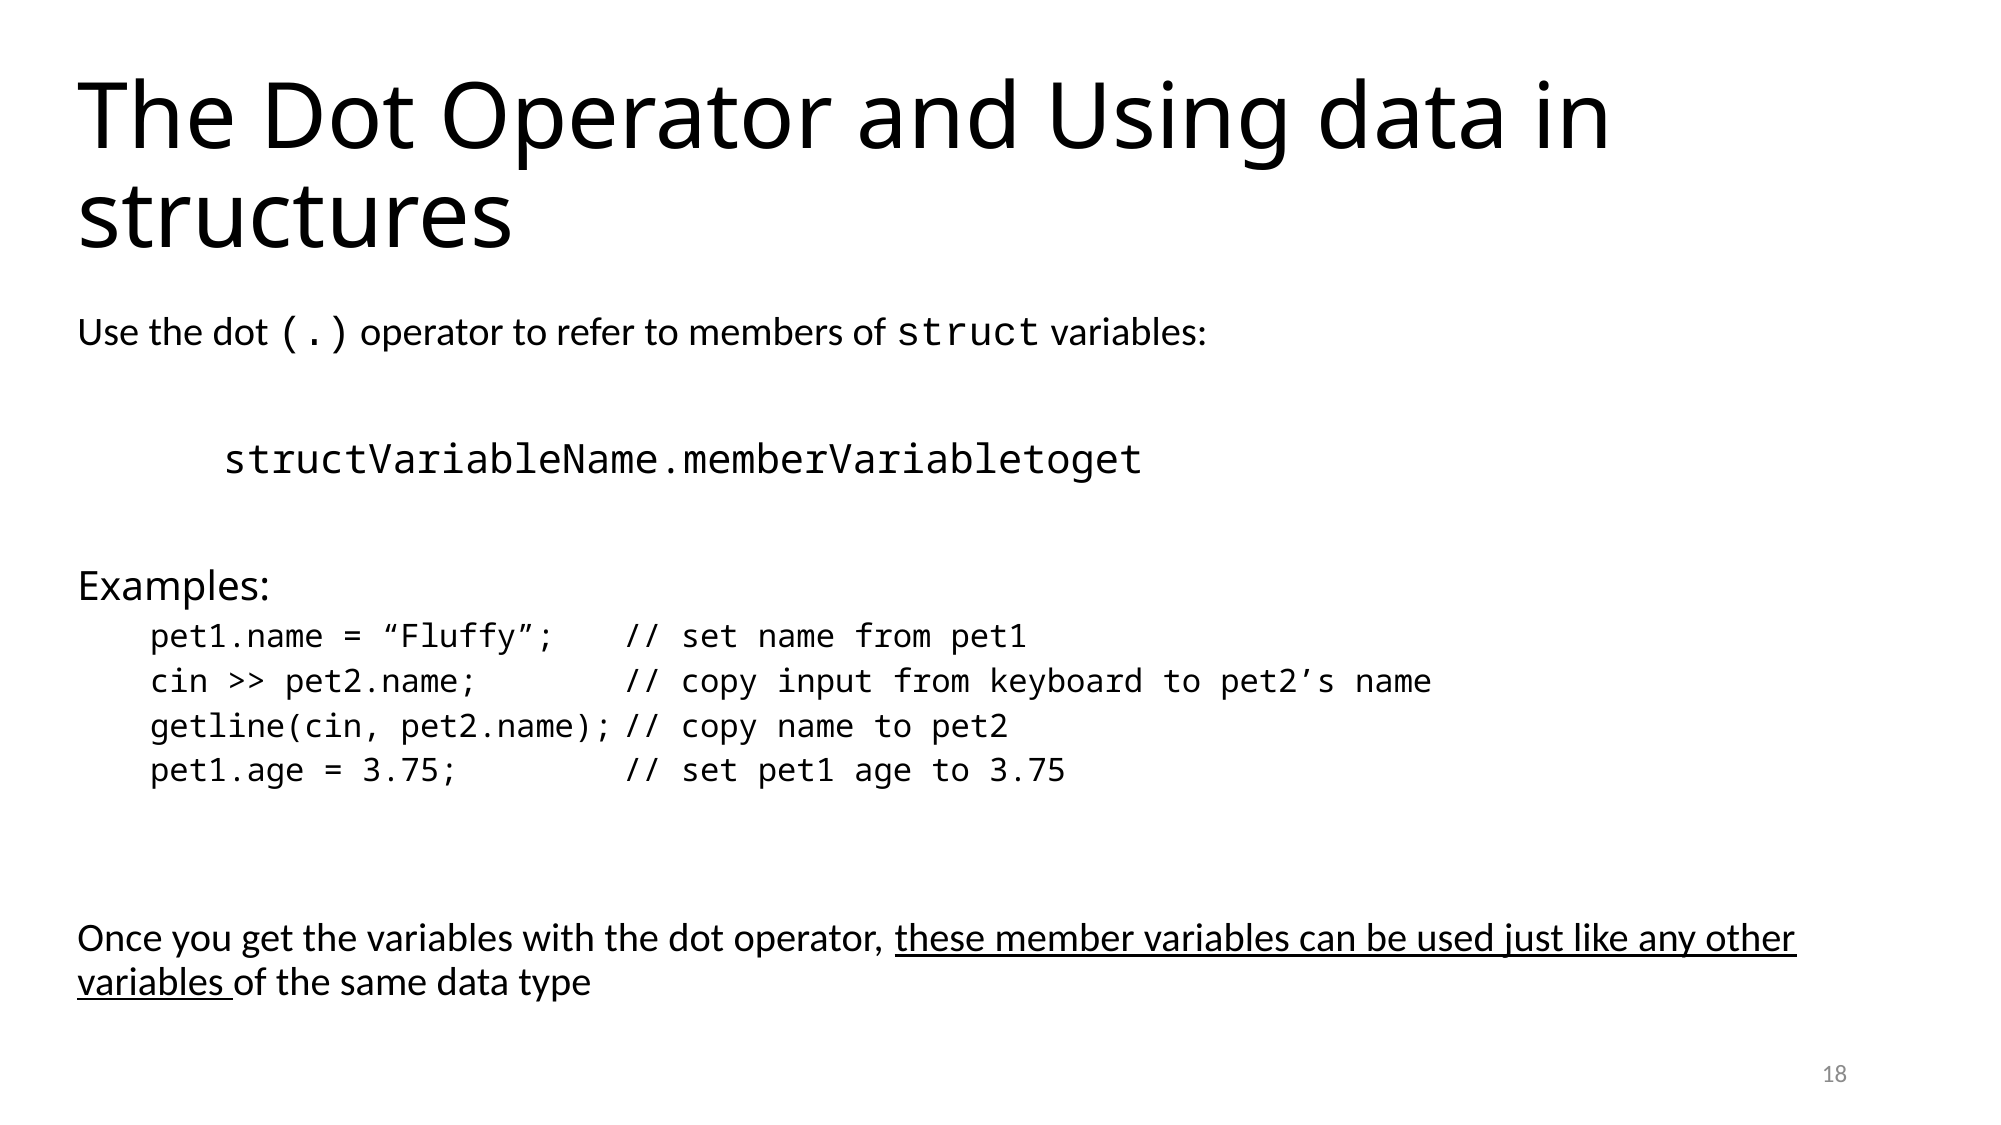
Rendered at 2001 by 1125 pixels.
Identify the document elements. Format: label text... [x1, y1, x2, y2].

list Use the dot (.) operator to refer to members of struct variables: structVariableName.memberVariabletoget Examples: pet1.name = “Fluffy”; // set name from pet1 cin >> pet2.name; // copy input from keyboard to pet2’s name getline(cin, pet2.name); // copy name to pet2 pet1.age = 3.75; // set pet1 age to 3.75 Once you get the variables with the dot operator, these member variables can be used just like any other variables of the same data type [62, 303, 1938, 1017]
title The Dot Operator and Using data in structures [62, 59, 1938, 278]
slide_number 18 [1412, 1042, 1863, 1103]
